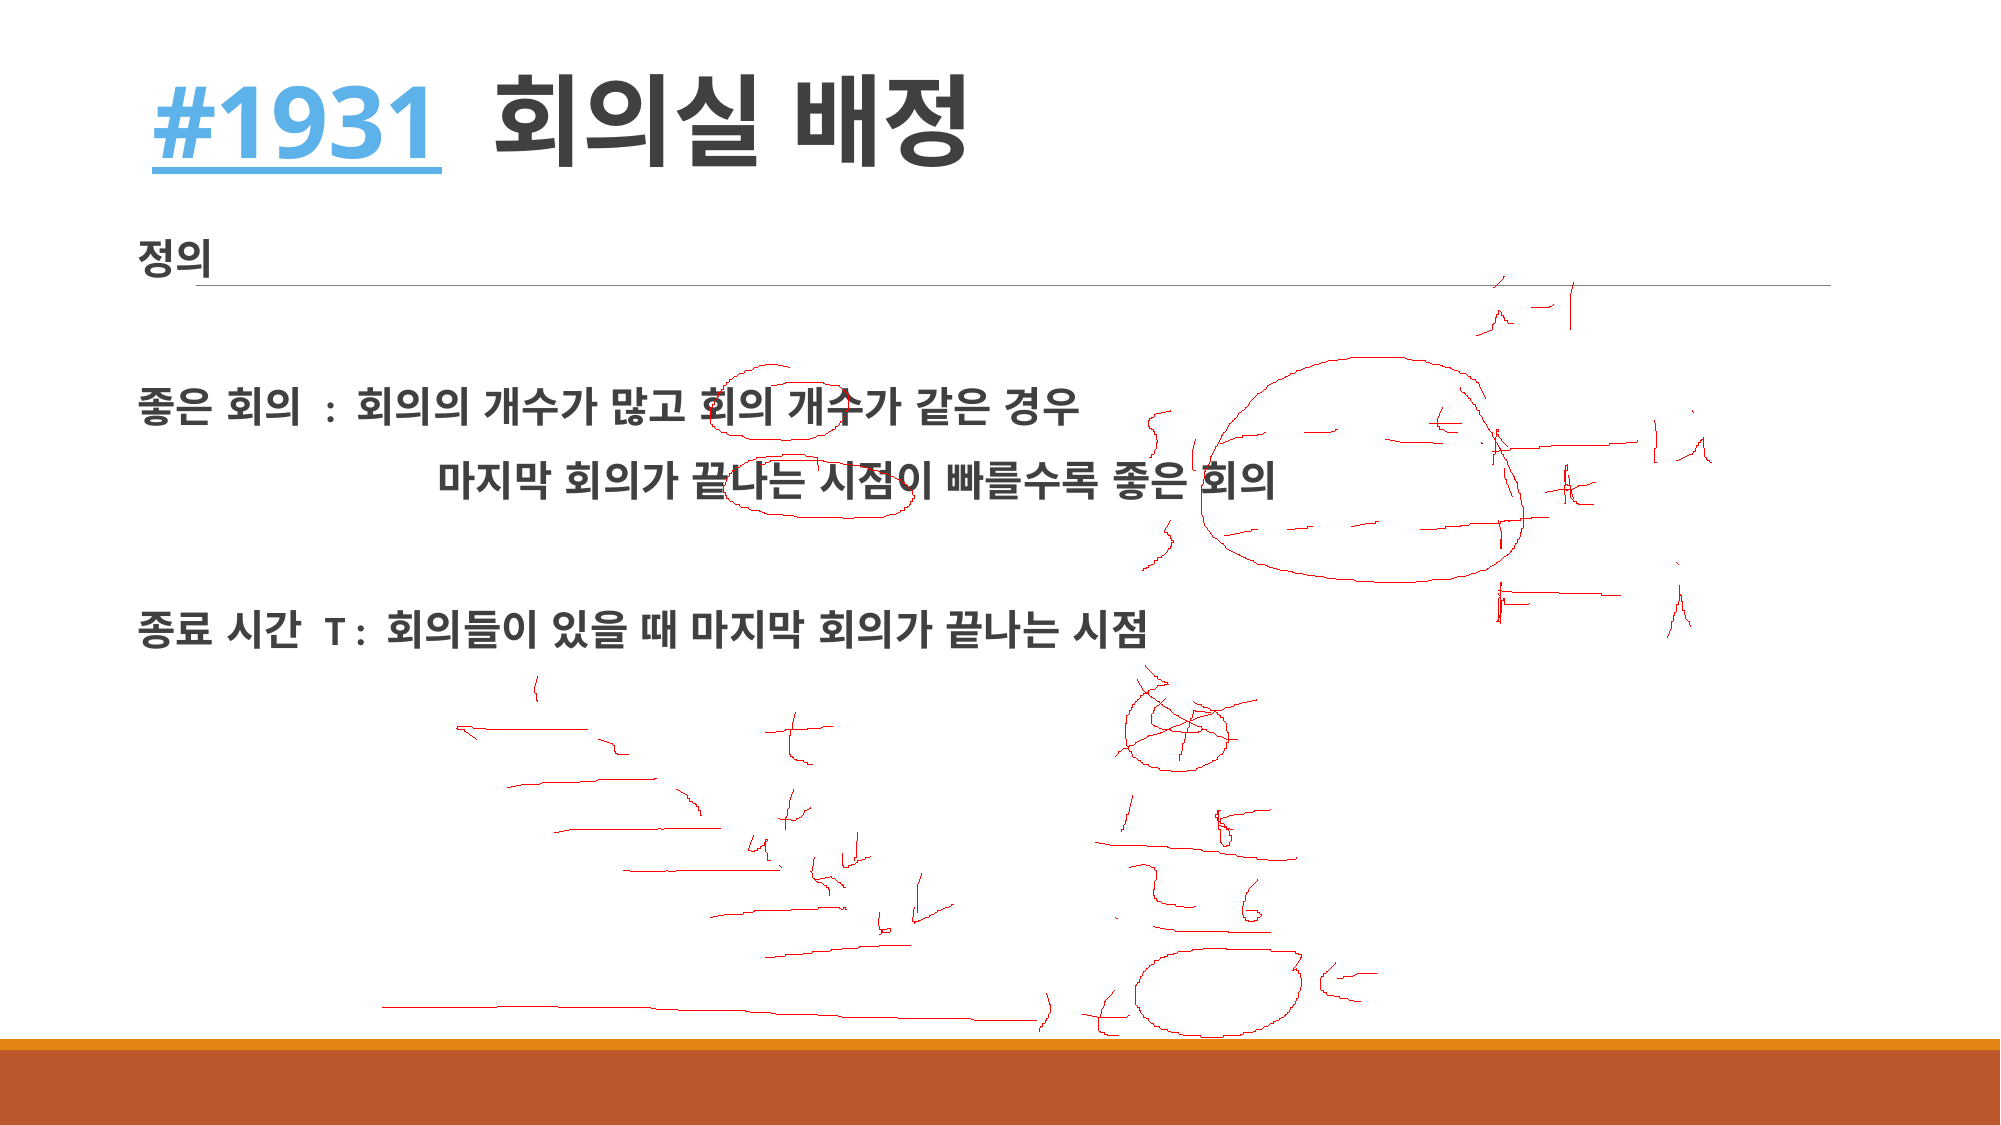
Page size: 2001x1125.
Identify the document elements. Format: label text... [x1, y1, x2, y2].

list 정의 좋은 회의 : 회의의 개수가 많고 회의 개수가 같은 경우 마지막 회의가 끝나는 시점이 빠를수록 좋은 회의 종료 시간 T : 회의들이 있을 때 마지막 회의가 끝나는 시점 [137, 230, 1863, 1014]
title #1931 회의실 배정 [137, 59, 1863, 190]
